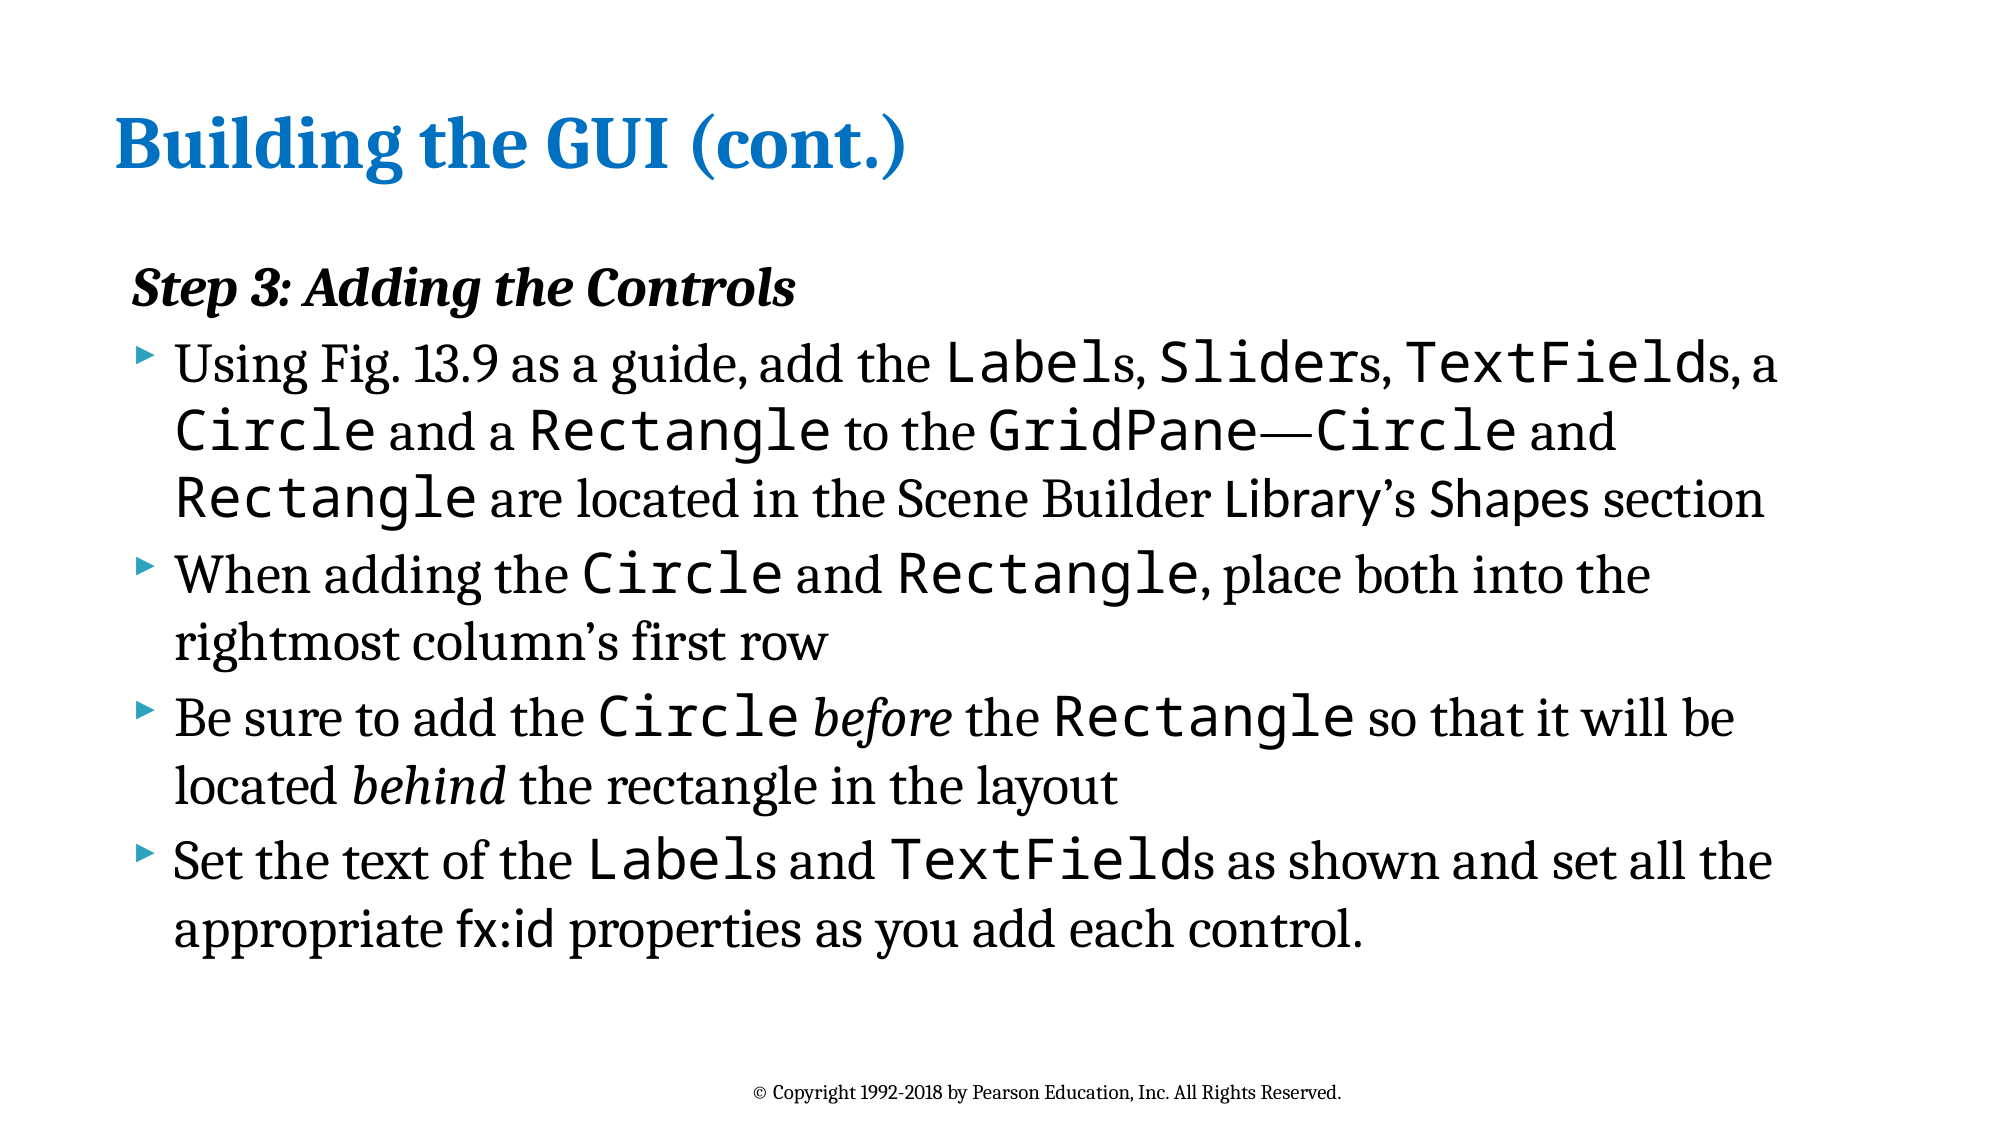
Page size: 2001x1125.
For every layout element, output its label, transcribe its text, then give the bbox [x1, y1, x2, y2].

footer © Copyright 1992-2018 by Pearson Education, Inc. All Rights Reserved. [736, 1051, 1892, 1112]
list Step 3: Adding the Controls Using Fig. 13.9 as a guide, add the Labels, Sliders, TextFields, a Circle and a Rectangle to the GridPane—Circle and Rectangle are located in the Scene Builder Library’s Shapes section When adding the Circle and Rectangle, place both into the rightmost column’s first row Be sure to add the Circle before the Rectangle so that it will be located behind the rectangle in the layout Set the text of the Labels and TextFields as shown and set all the appropriate fx:id properties as you add each control. [99, 242, 1900, 986]
title Building the GUI (cont.) [99, 45, 1900, 233]
